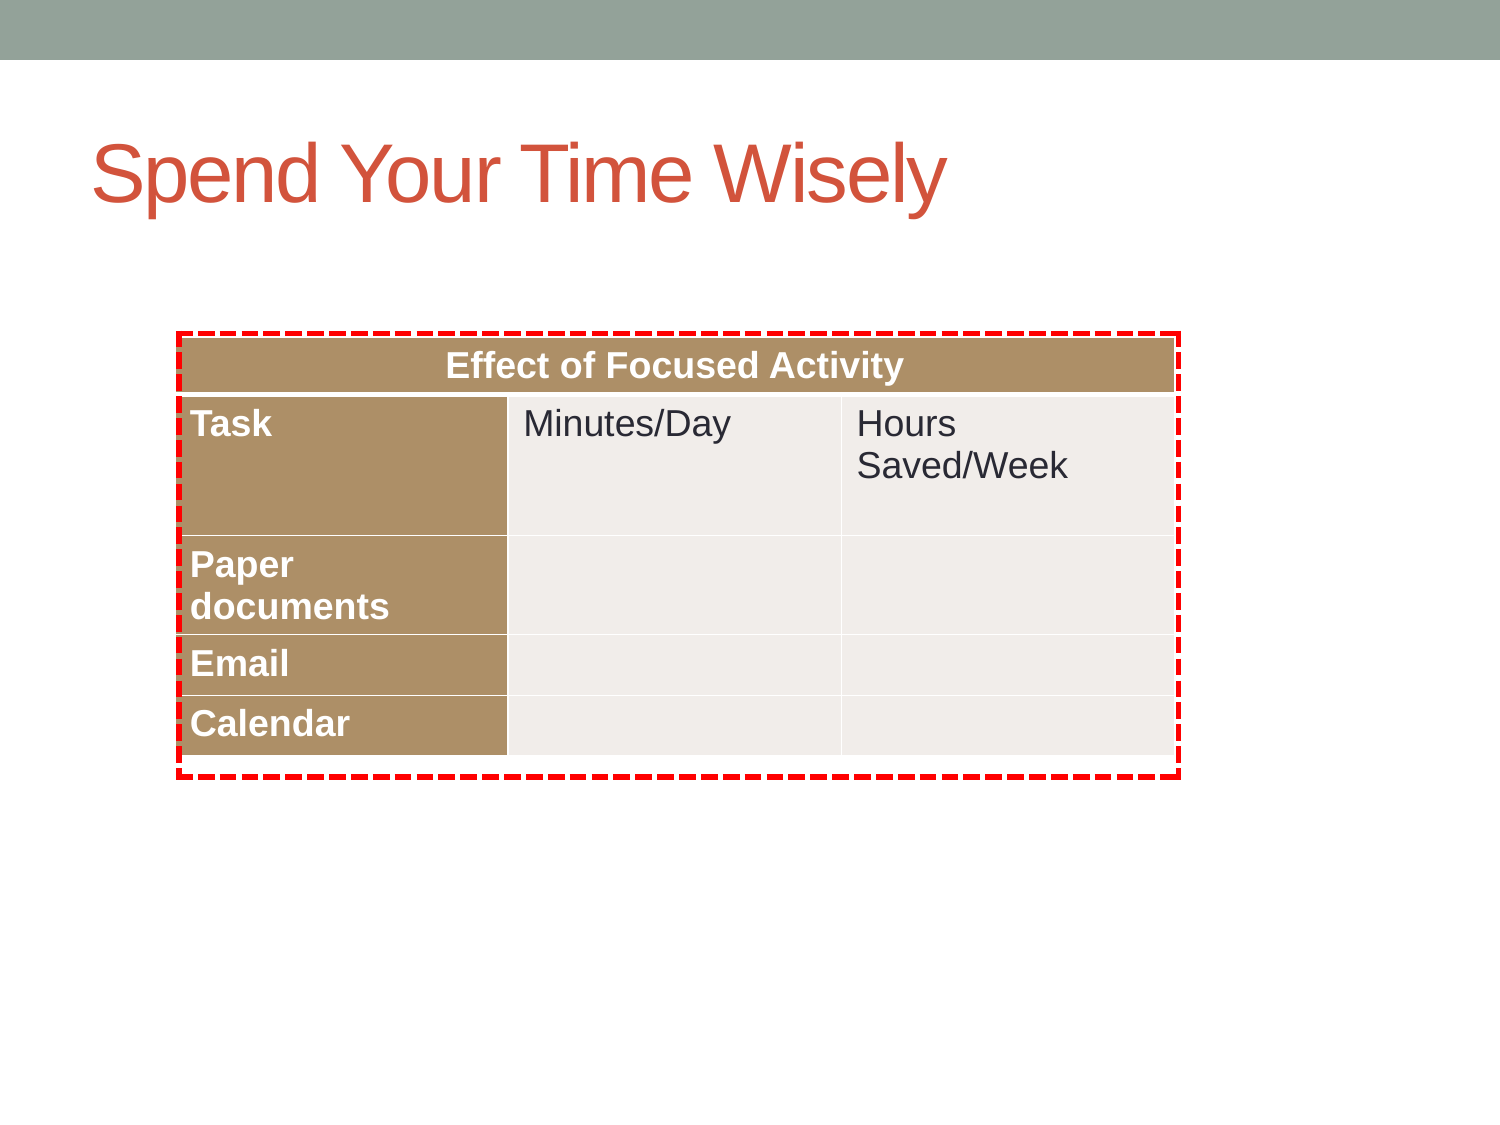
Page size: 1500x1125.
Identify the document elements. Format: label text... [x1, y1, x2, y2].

title Spend Your Time Wisely [75, 87, 1425, 250]
table_header [179, 333, 1179, 777]
